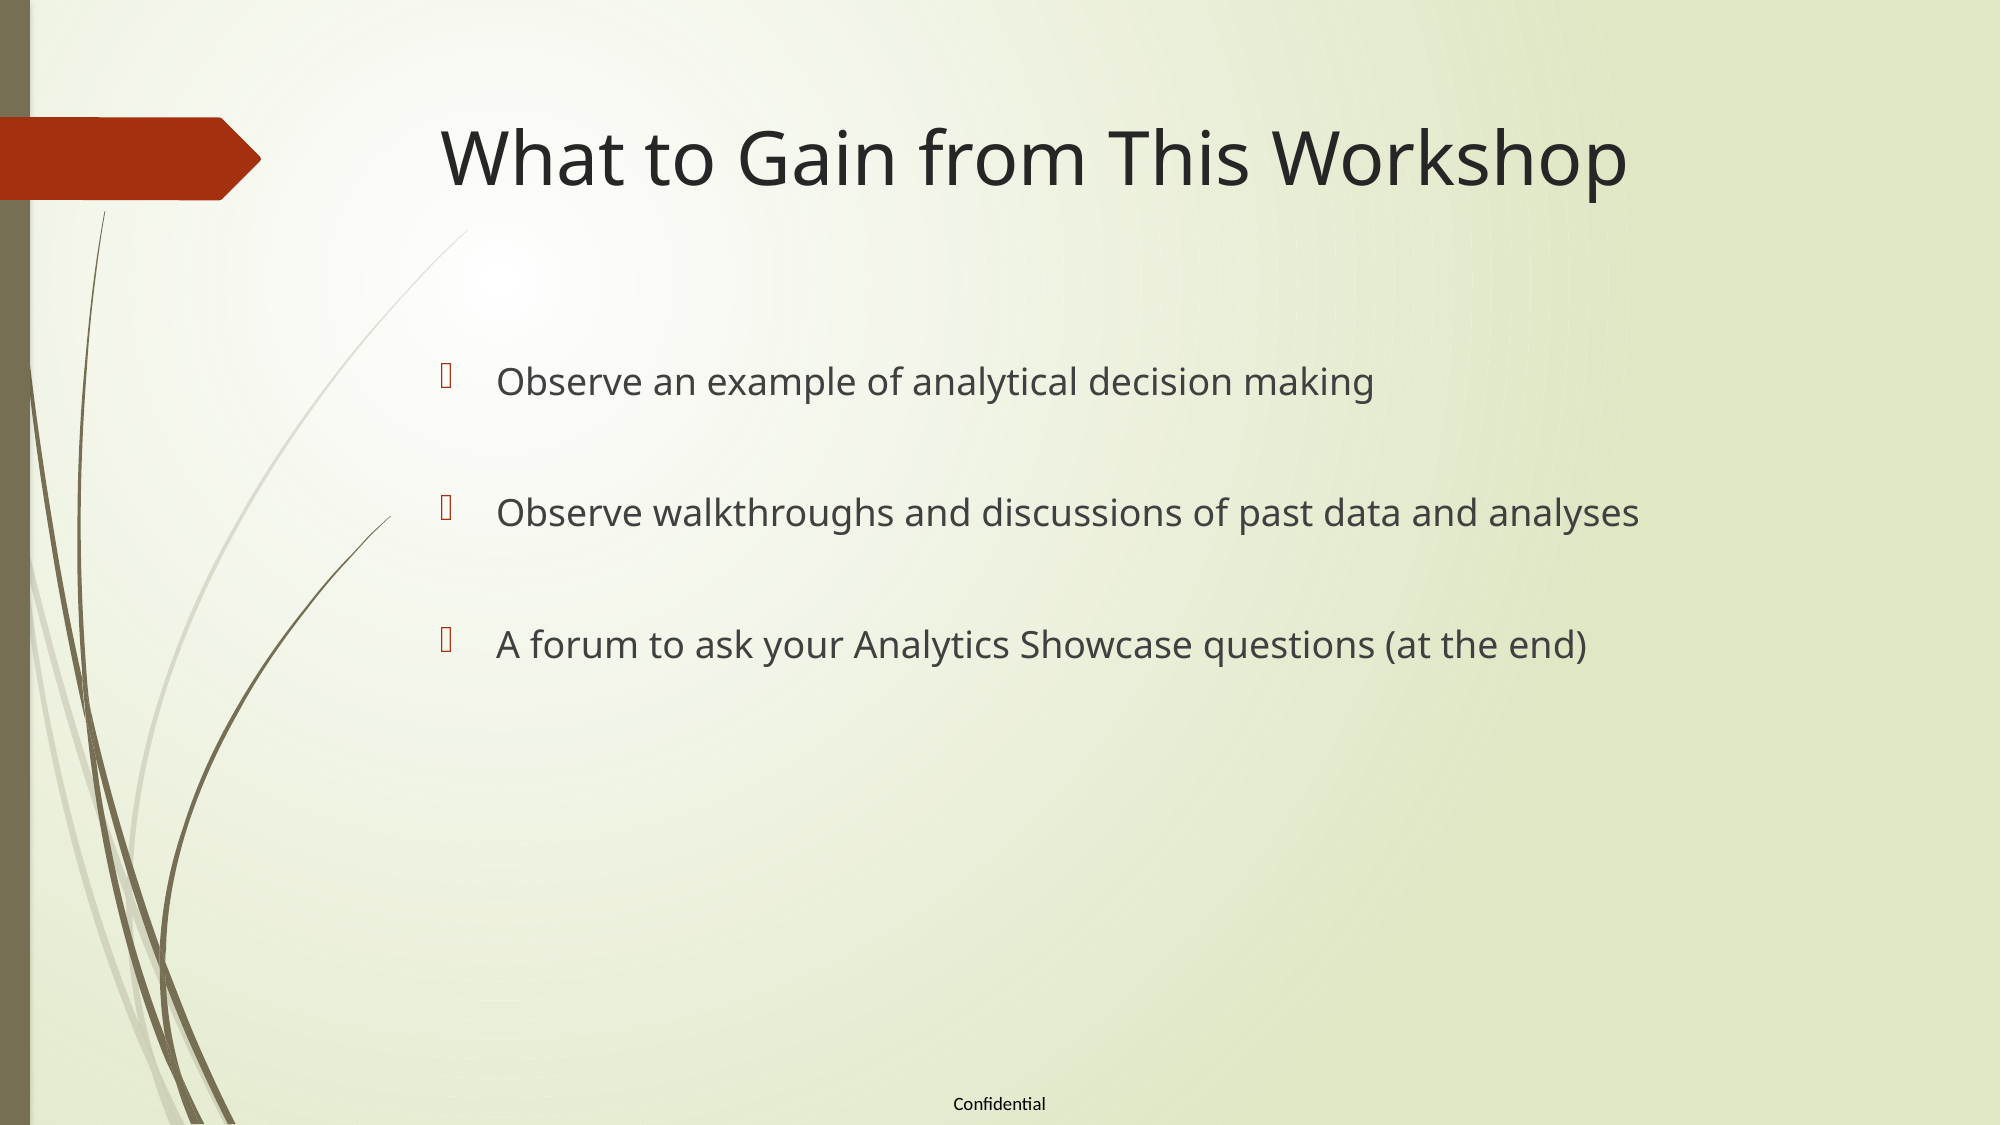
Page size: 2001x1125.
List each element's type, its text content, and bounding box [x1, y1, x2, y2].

title What to Gain from This Workshop [425, 102, 1888, 313]
list Observe an example of analytical decision making Observe walkthroughs and discussions of past data and analyses A forum to ask your Analytics Showcase questions (at the end) [424, 350, 1888, 970]
